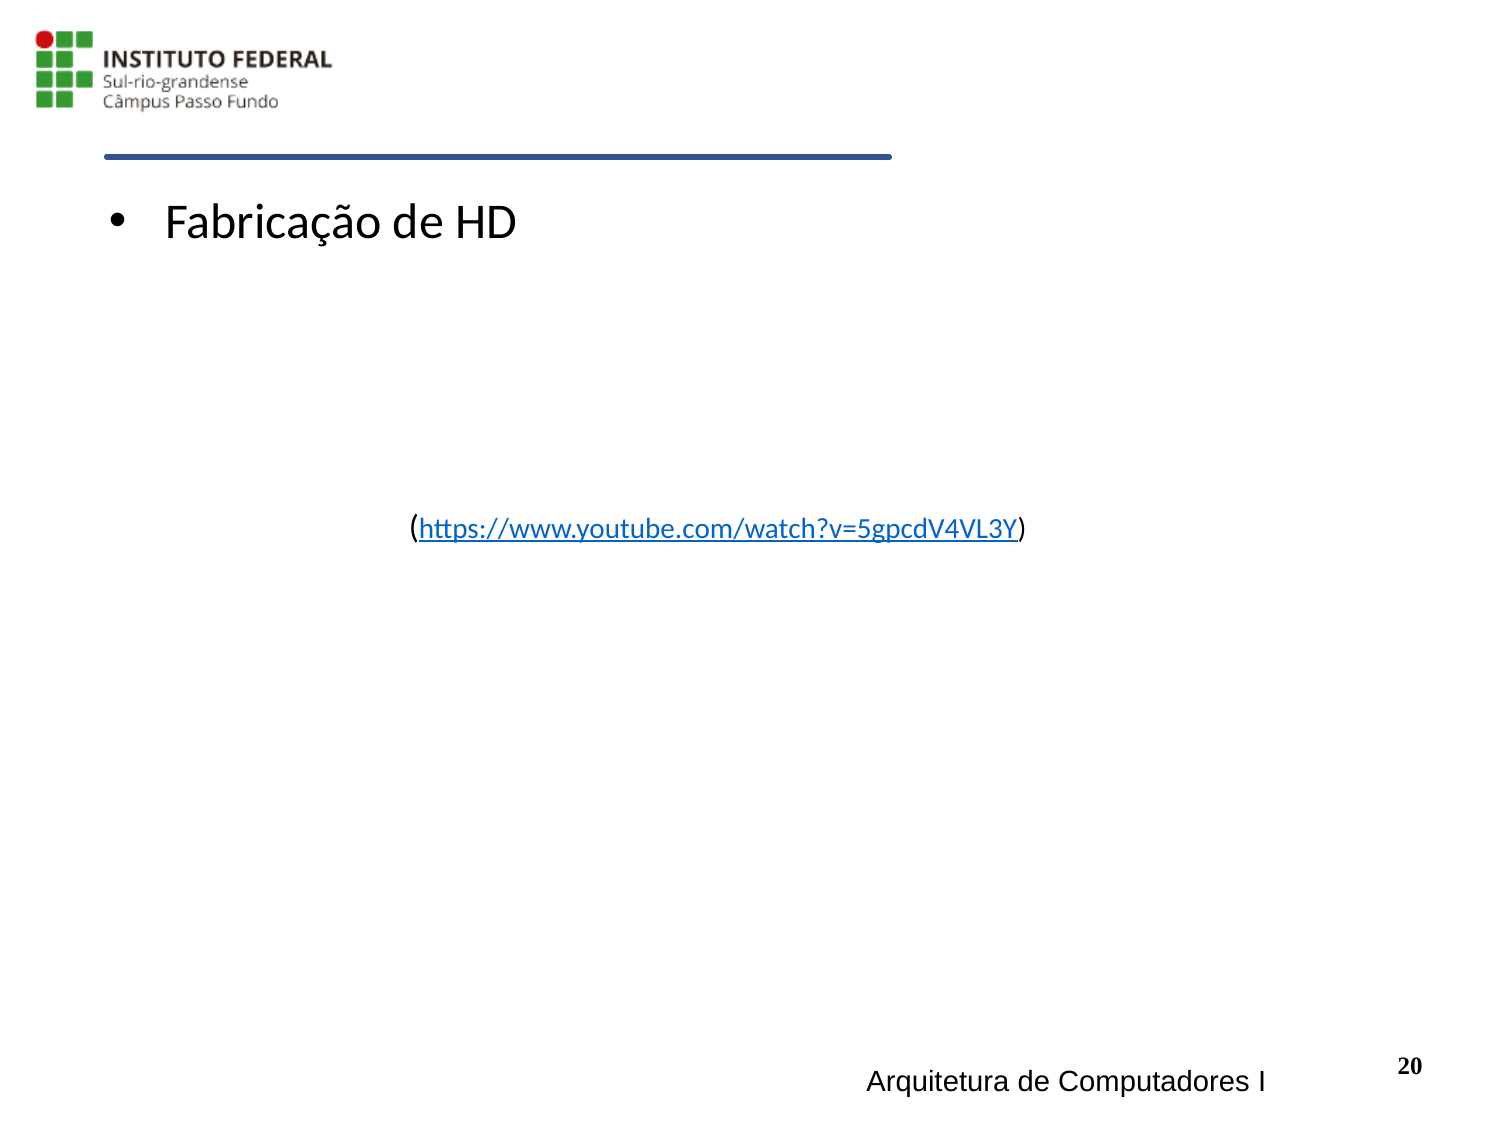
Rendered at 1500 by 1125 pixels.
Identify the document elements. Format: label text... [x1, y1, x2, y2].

picture [21, 23, 340, 126]
text_box [104, 154, 892, 160]
list Fabricação de HD (https://www.youtube.com/watch?v=5gpcdV4VL3Y) [75, 187, 1425, 930]
text_box Arquitetura de Computadores I [733, 1054, 1400, 1125]
text_box 20 [1049, 1012, 1438, 1088]
